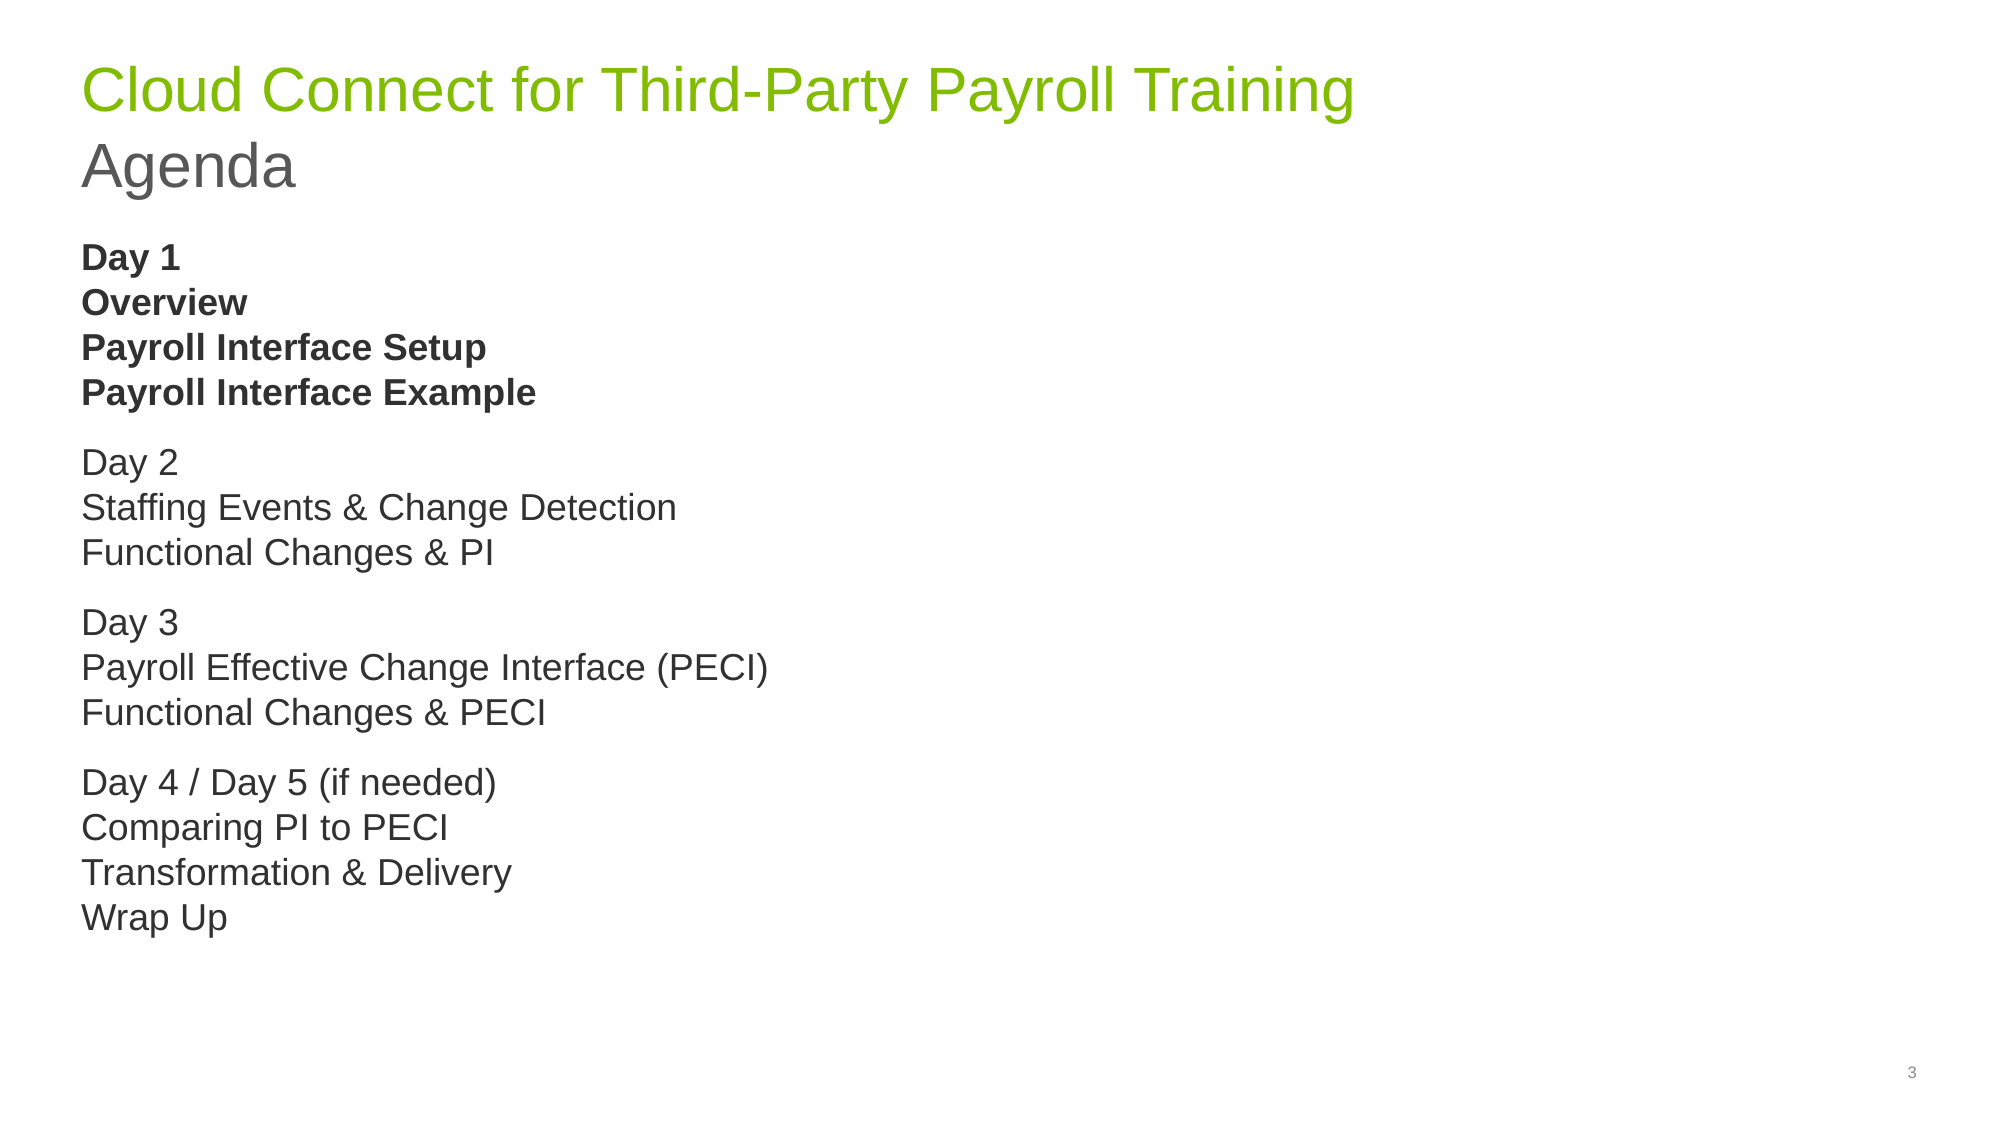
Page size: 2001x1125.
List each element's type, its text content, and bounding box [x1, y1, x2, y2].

list Agenda [80, 126, 1916, 285]
list Day 1 Overview Payroll Interface Setup Payroll Interface Example Day 2 Staffing Events & Change Detection Functional Changes & PI Day 3 Payroll Effective Change Interface (PECI) Functional Changes & PECI Day 4 / Day 5 (if needed) Comparing PI to PECI Transformation & Delivery Wrap Up [80, 233, 1457, 1007]
slide_number 3 [1743, 1051, 1917, 1093]
title Cloud Connect for Third-Party Payroll Training [80, 48, 1916, 126]
